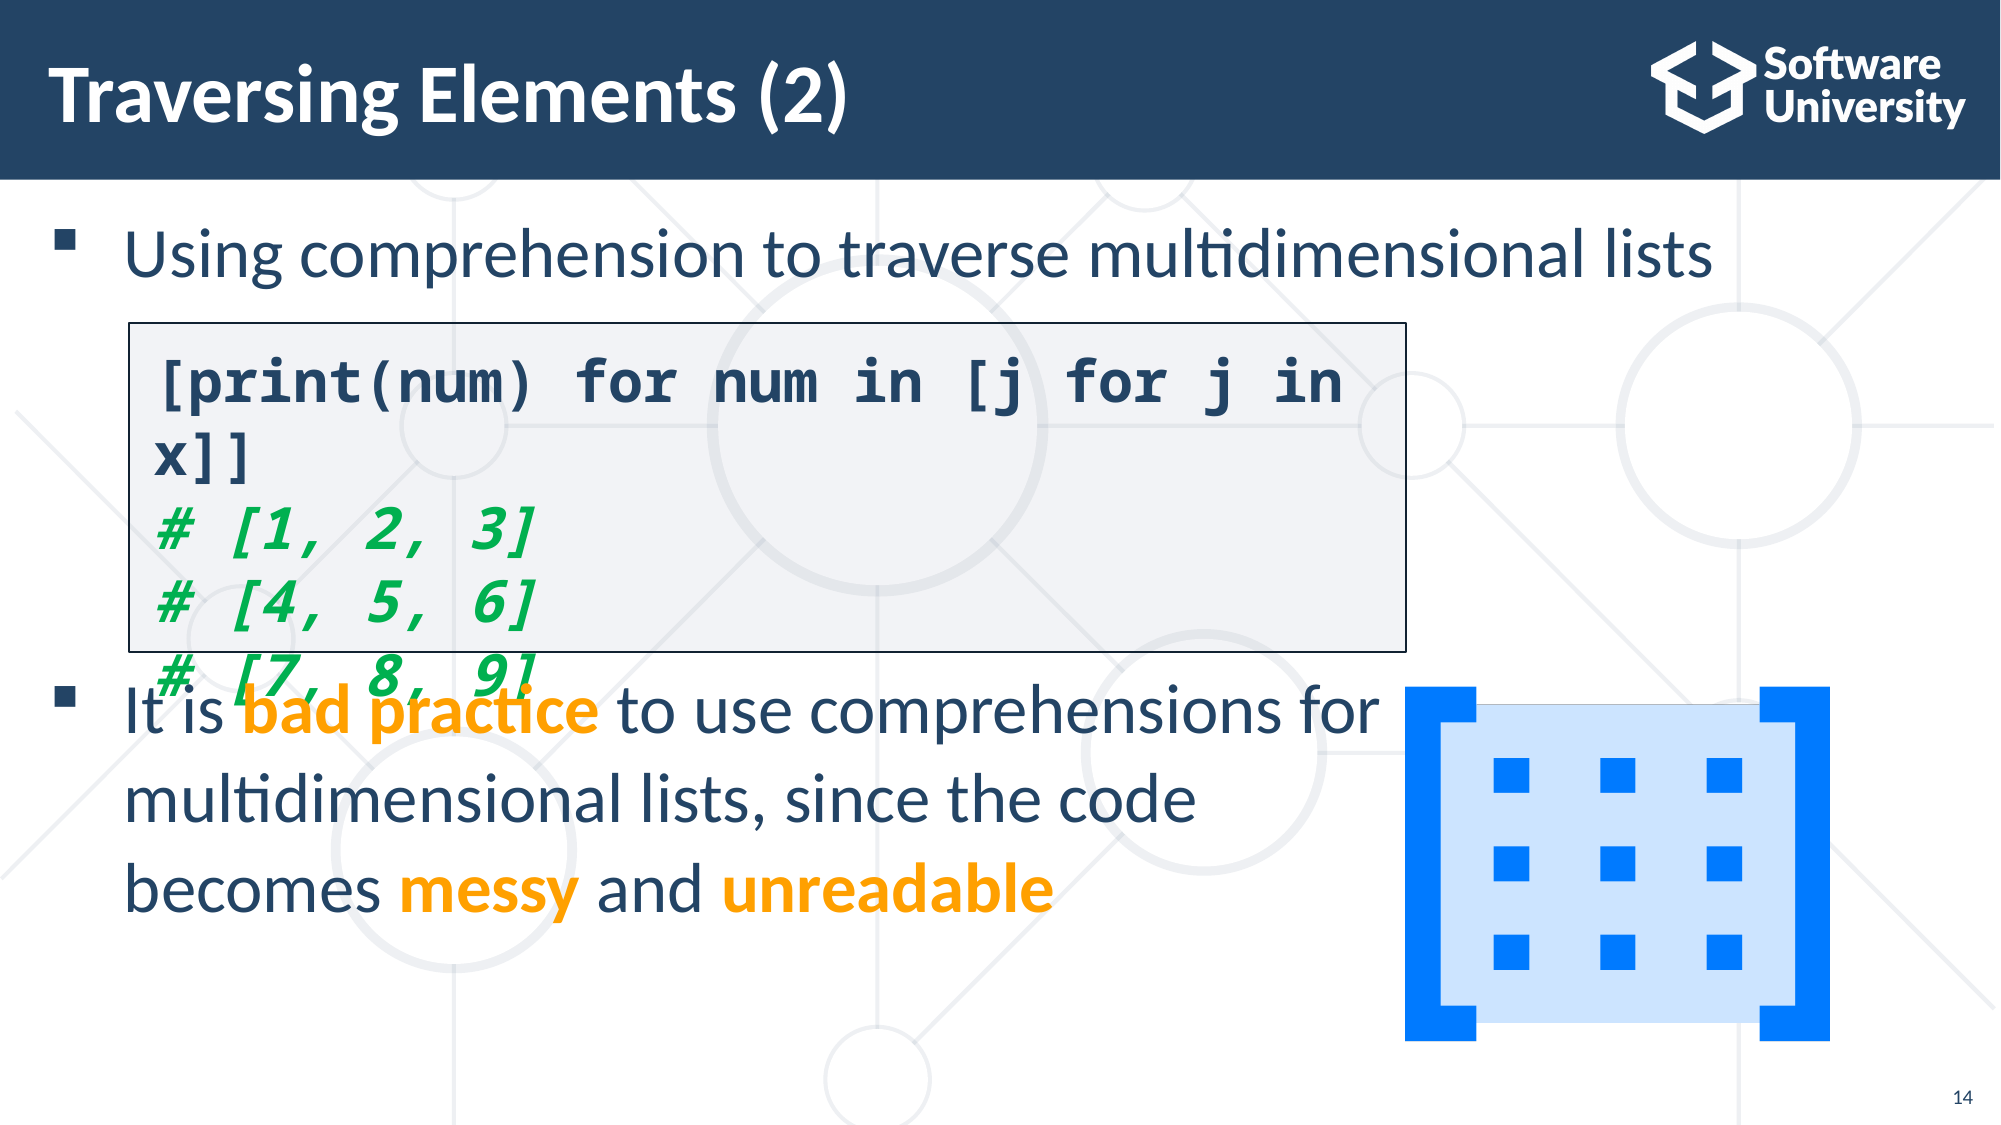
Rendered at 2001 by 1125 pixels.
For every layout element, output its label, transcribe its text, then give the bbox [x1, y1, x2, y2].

list Using comprehension to traverse multidimensional lists It is bad practice to use comprehensions for multidimensional lists, since the code becomes messy and unreadable [31, 196, 1969, 1109]
picture [1651, 41, 1966, 134]
picture [1405, 651, 1830, 1077]
title Traversing Elements (2) [31, 16, 1625, 162]
text_box 14 [1927, 1067, 1989, 1117]
